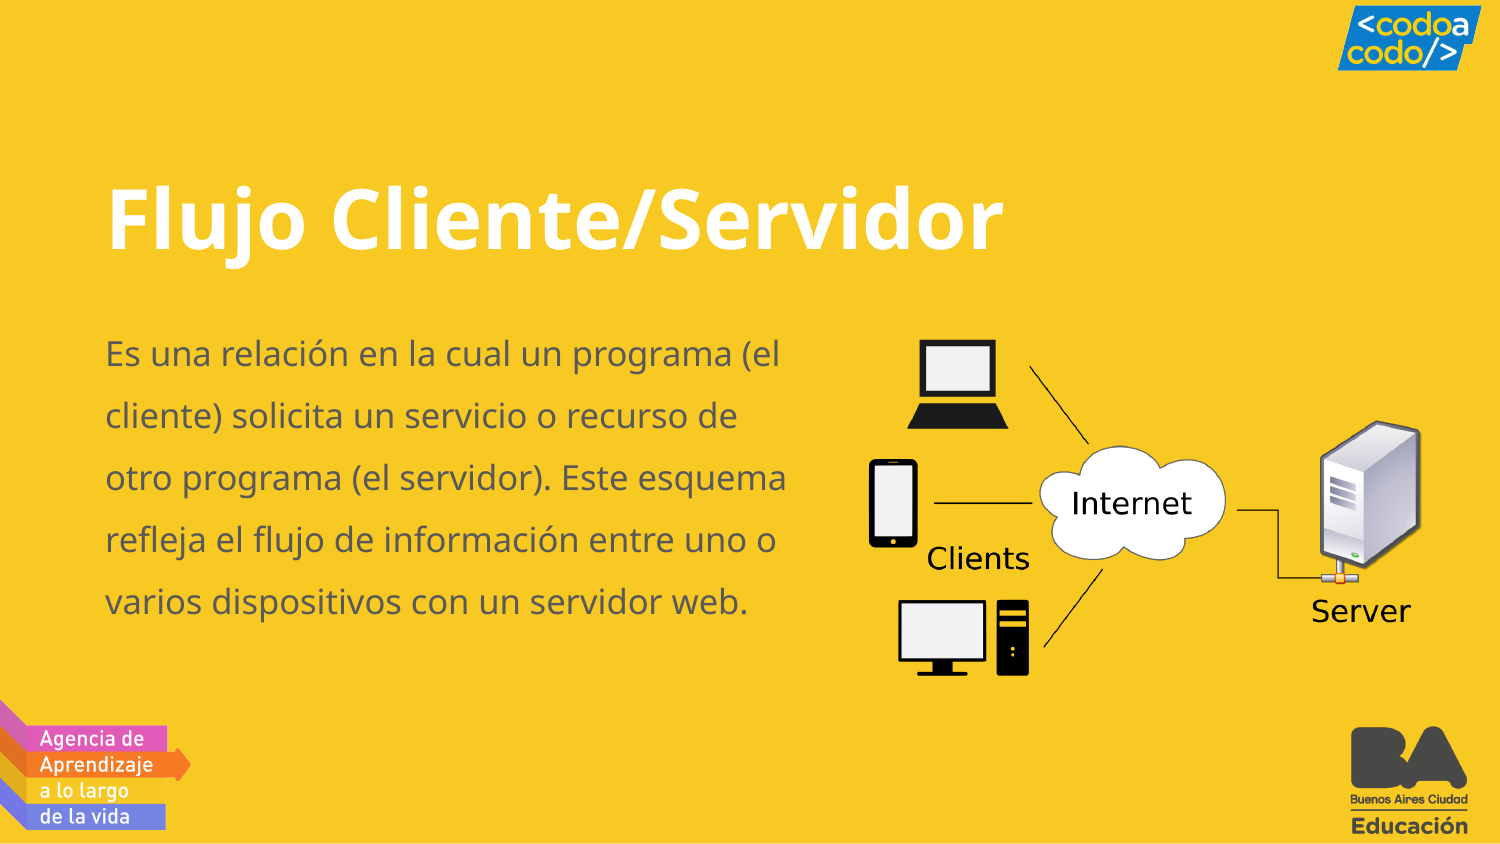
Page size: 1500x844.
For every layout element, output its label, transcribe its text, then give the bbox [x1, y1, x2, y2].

subtitle Es una relación en la cual un programa (el cliente) solicita un servicio o recurso de otro programa (el servidor). Este esquema refleja el flujo de información entre uno o varios dispositivos con un servidor web. [90, 296, 817, 710]
picture [815, 312, 1500, 844]
title Flujo Cliente/Servidor [90, 23, 1410, 281]
picture [1337, 5, 1482, 71]
picture [0, 699, 191, 830]
